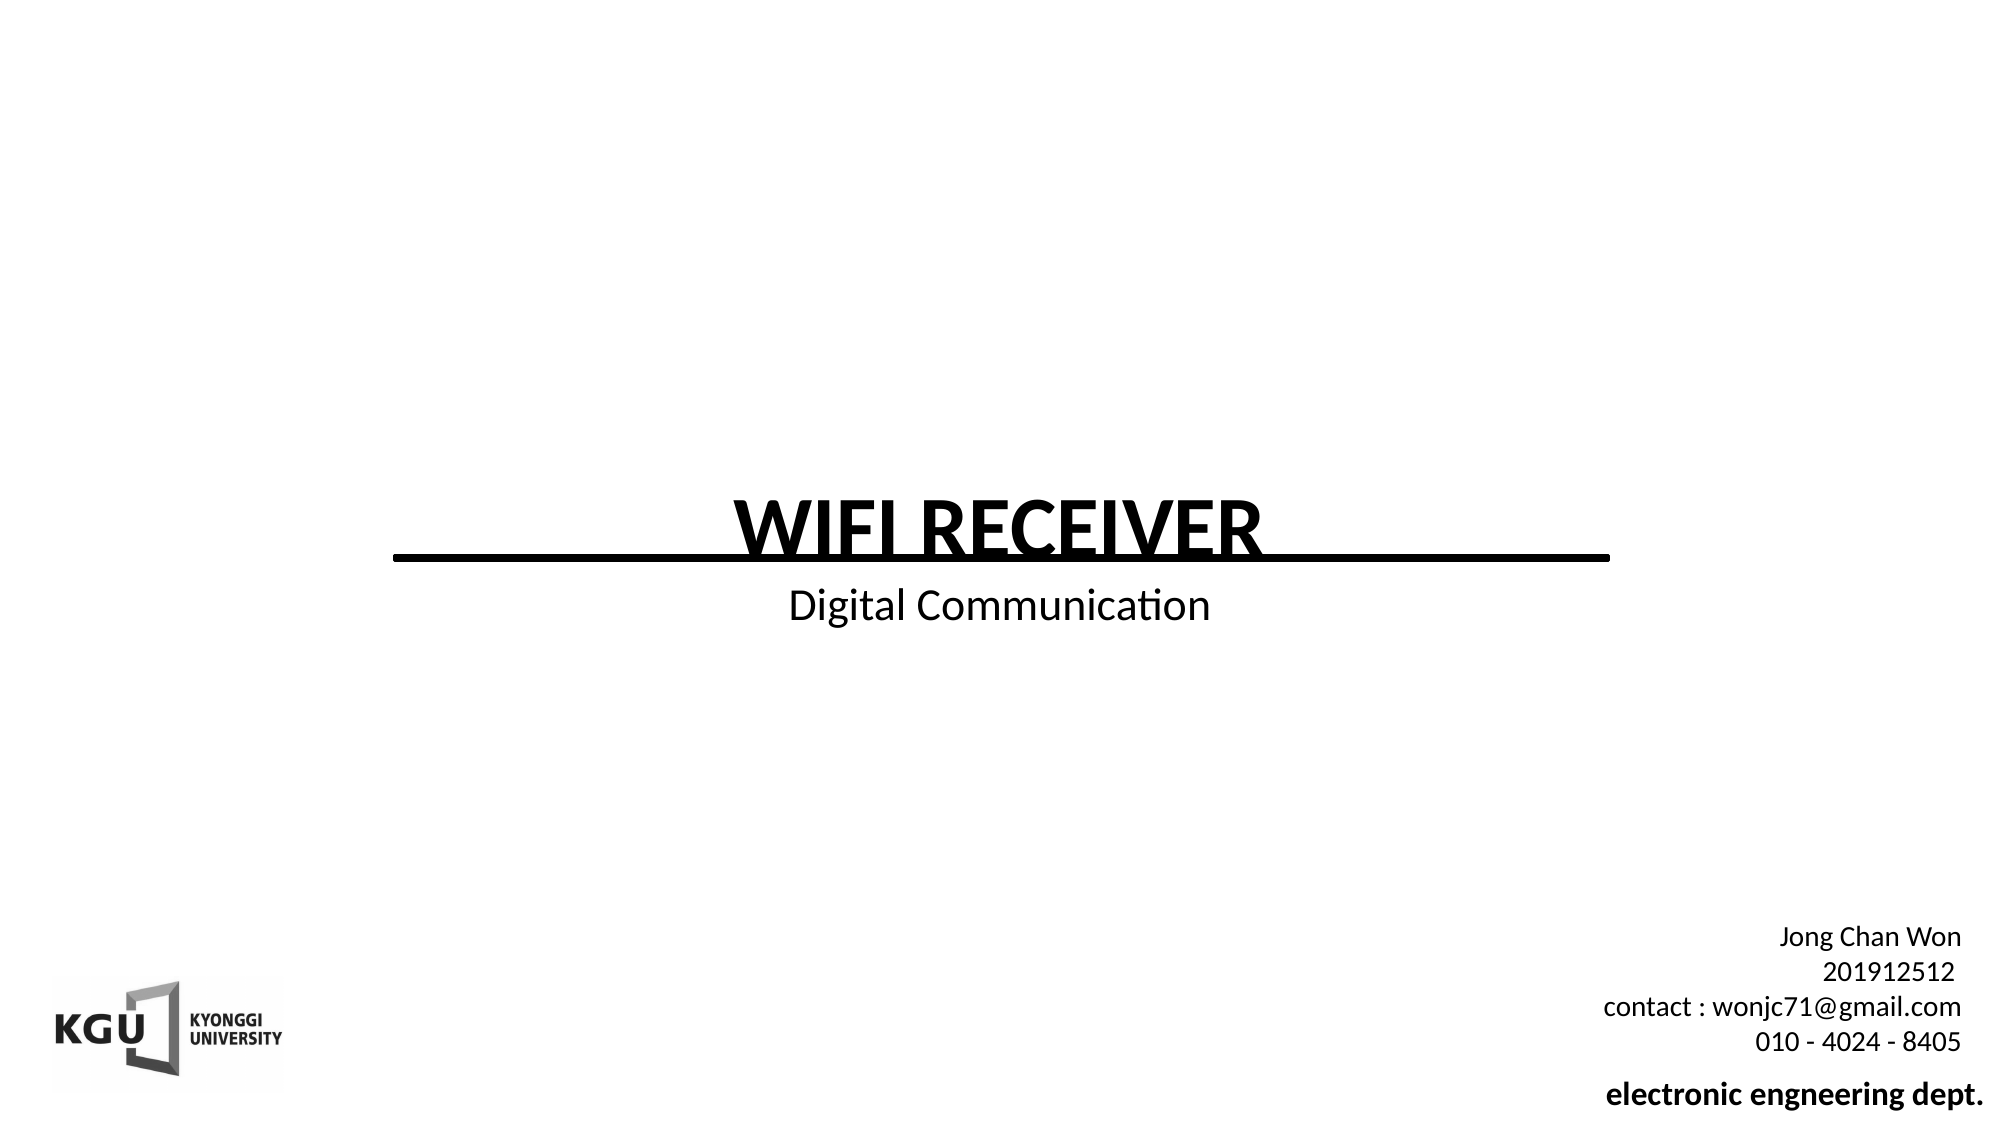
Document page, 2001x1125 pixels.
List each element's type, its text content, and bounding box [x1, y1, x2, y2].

text_box Jong Chan Won 201912512 contact : wonjc71@gmail.com 010 - 4024 - 8405 [1382, 910, 1977, 1065]
title WIFI RECEIVER Digital Communication [150, 429, 1850, 671]
text_box [393, 554, 1610, 562]
picture [52, 976, 285, 1094]
text_box electronic engneering dept. [1405, 1065, 2000, 1120]
